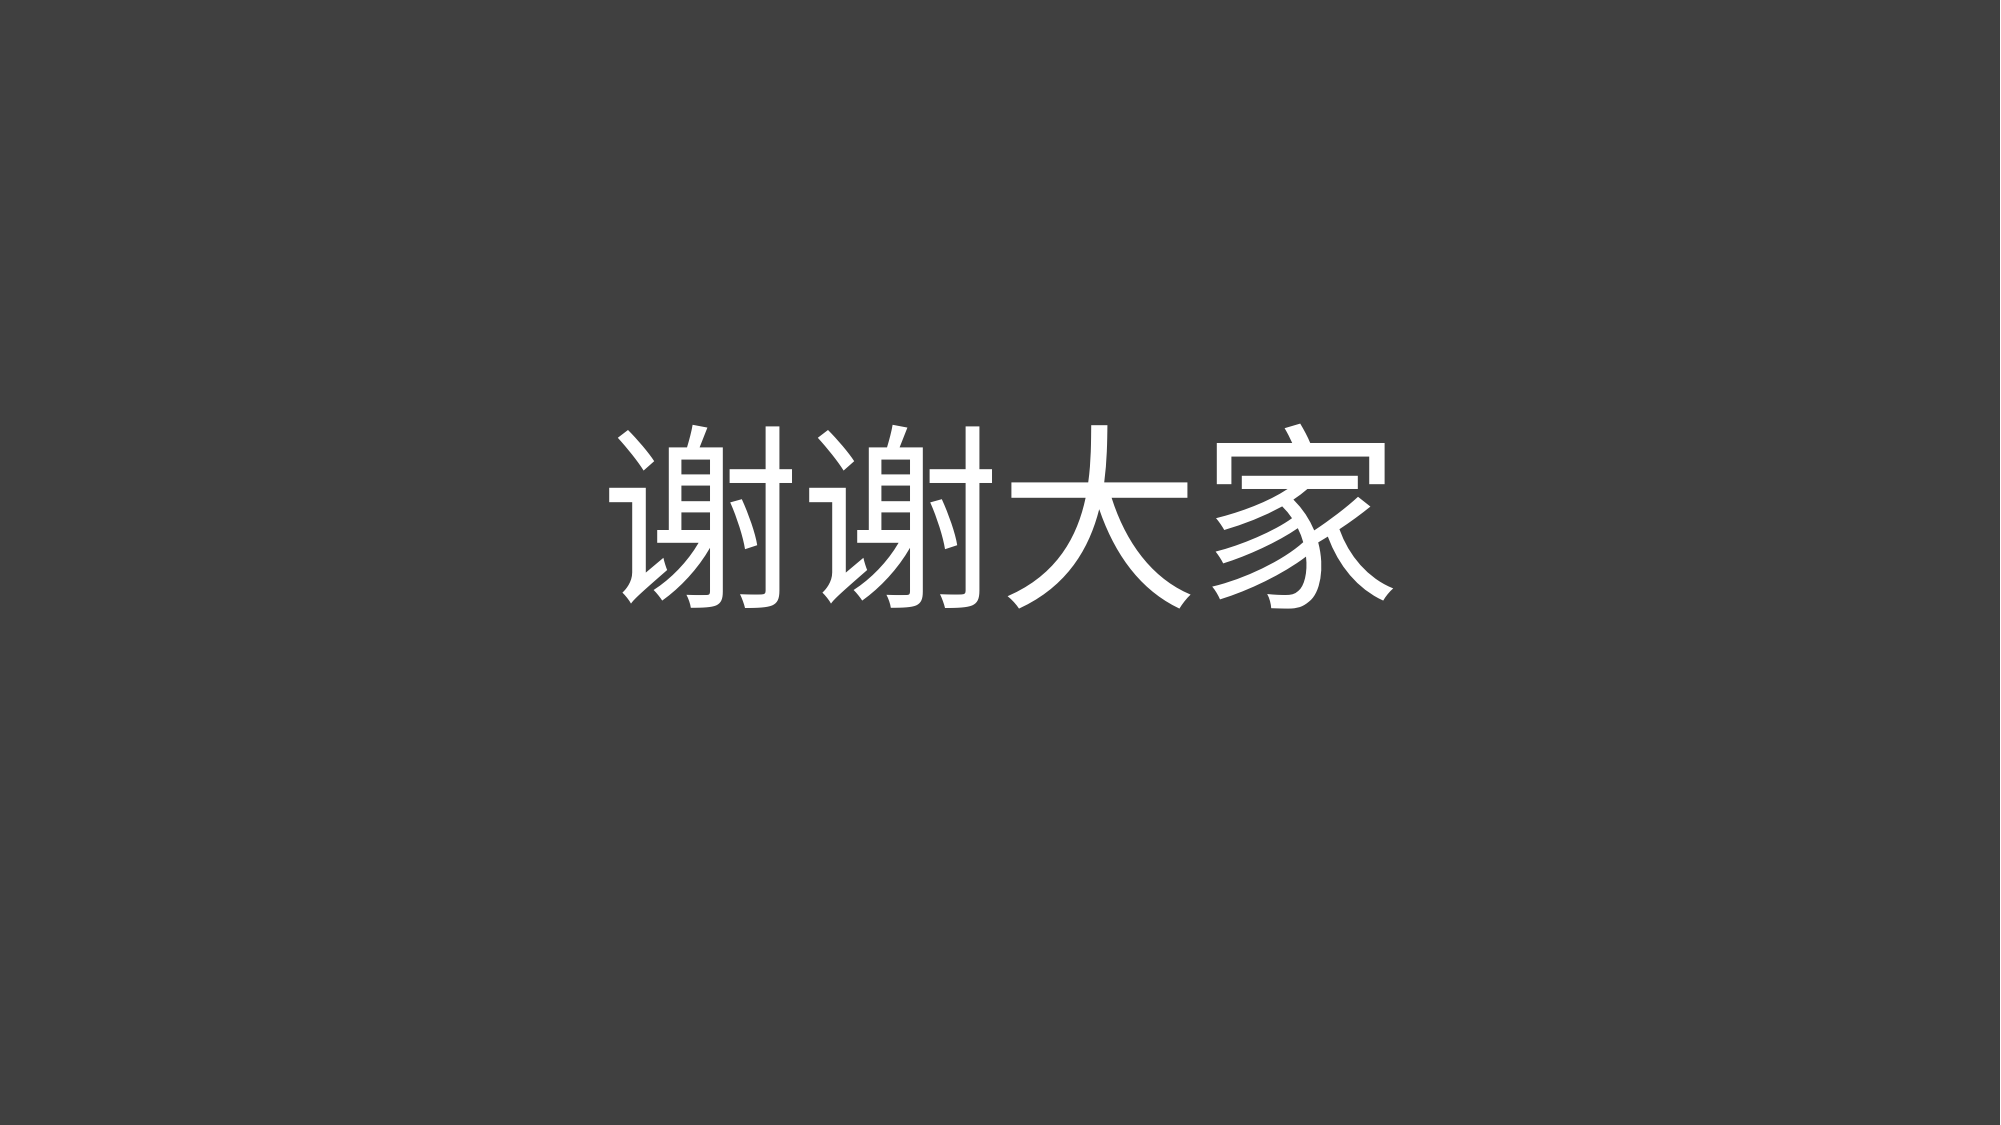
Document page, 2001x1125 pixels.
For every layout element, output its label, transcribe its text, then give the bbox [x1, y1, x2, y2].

title 谢谢大家 [268, 249, 1732, 642]
